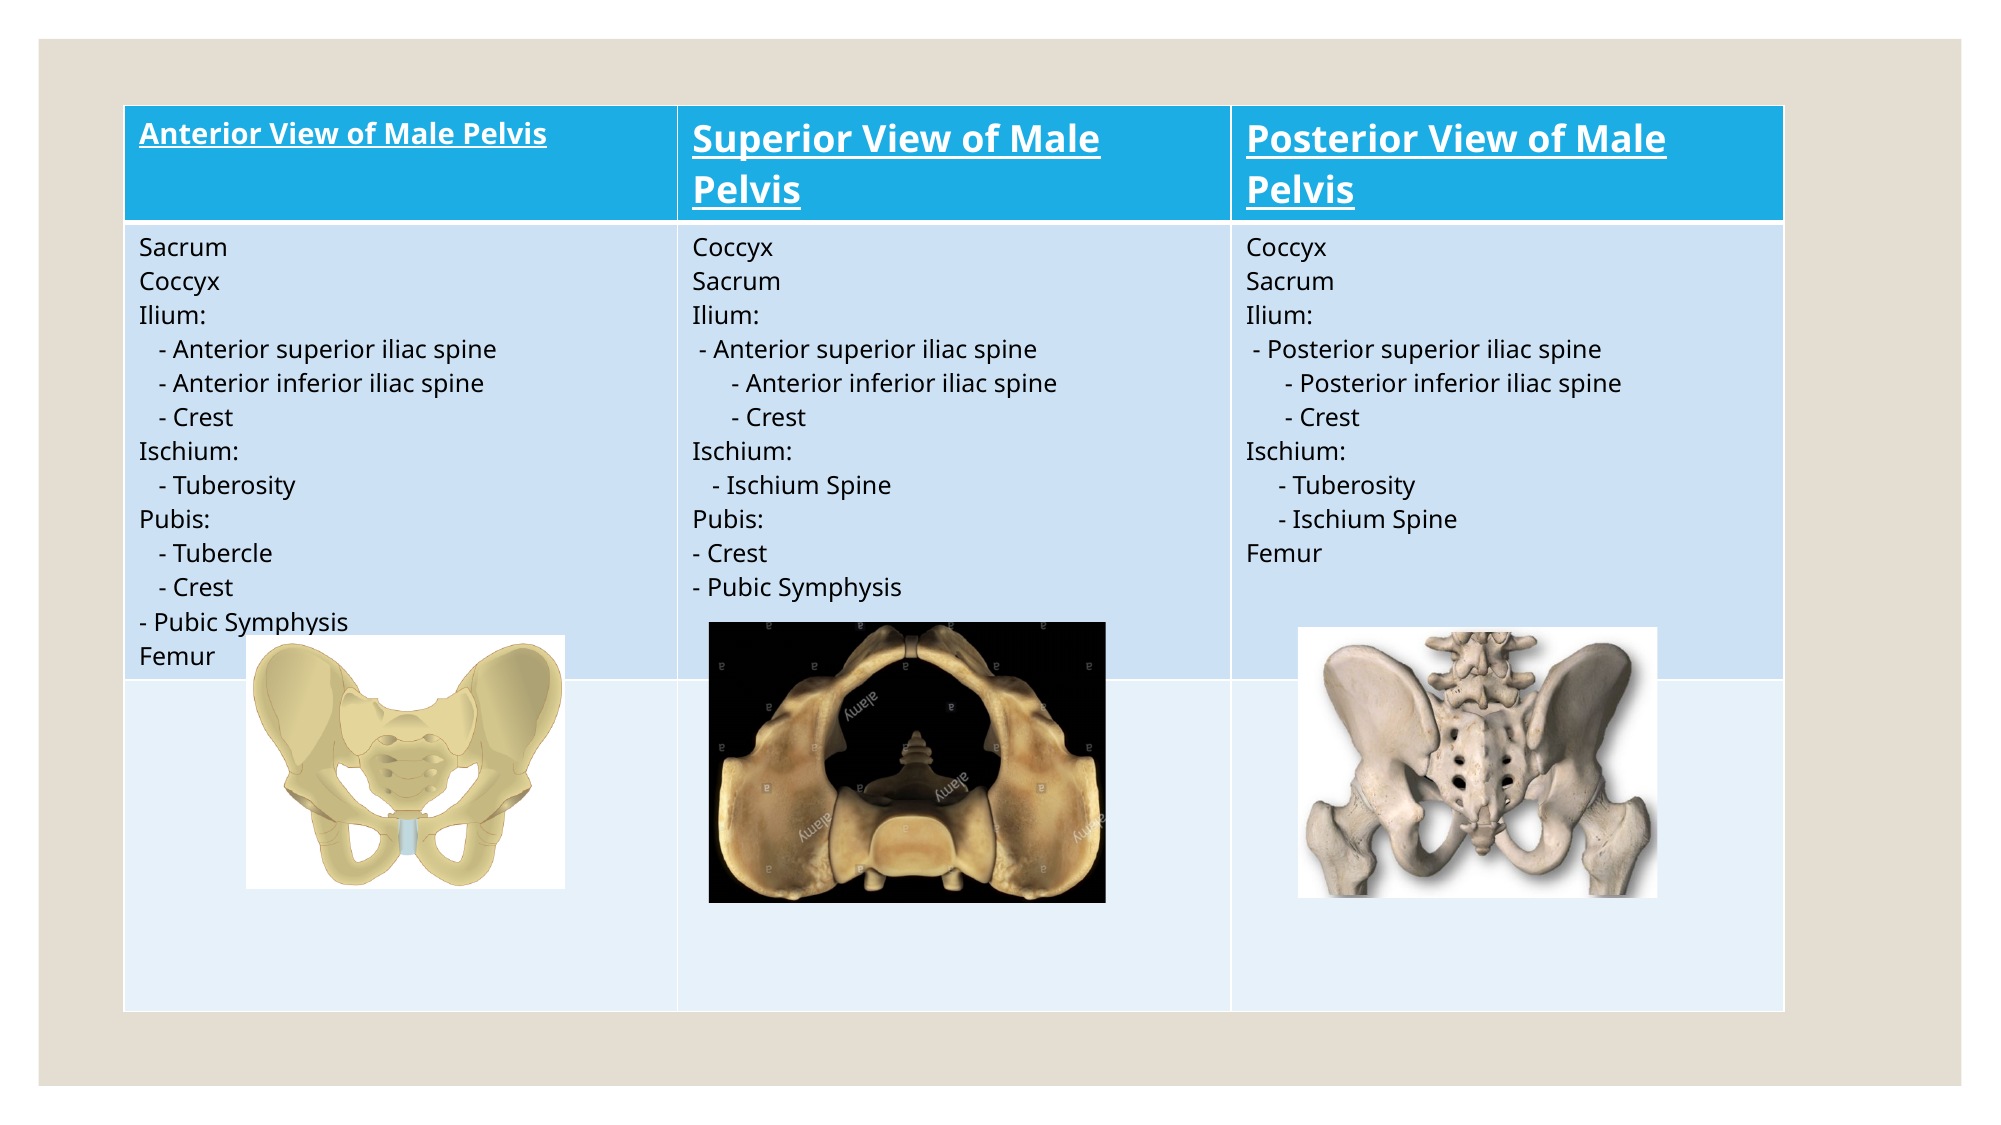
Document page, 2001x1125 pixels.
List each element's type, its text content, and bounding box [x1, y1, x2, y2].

picture [1297, 627, 1658, 898]
picture [246, 635, 565, 889]
picture [708, 622, 1106, 903]
table_cell Sacrum Coccyx Ilium: - Anterior superior iliac spine - Anterior inferior iliac spine - Crest Ischium: - Tuberosity Pubis: - Tubercle - Crest - Pubic Symphysis Femur [125, 225, 677, 679]
table_cell [1232, 681, 1783, 1011]
table_header Anterior View of Male Pelvis [125, 106, 677, 220]
table_cell Coccyx Sacrum Ilium: - Posterior superior iliac spine - Posterior inferior iliac spine - Crest Ischium: - Tuberosity - Ischium Spine Femur [1232, 225, 1783, 679]
table_cell [678, 681, 1230, 1011]
table_header Superior View of Male Pelvis [678, 106, 1230, 220]
table_header Posterior View of Male Pelvis [1232, 106, 1783, 220]
table_cell Coccyx Sacrum Ilium: - Anterior superior iliac spine - Anterior inferior iliac spine - Crest Ischium: - Ischium Spine Pubis: - Crest - Pubic Symphysis [678, 225, 1230, 679]
table_cell [125, 681, 677, 1011]
